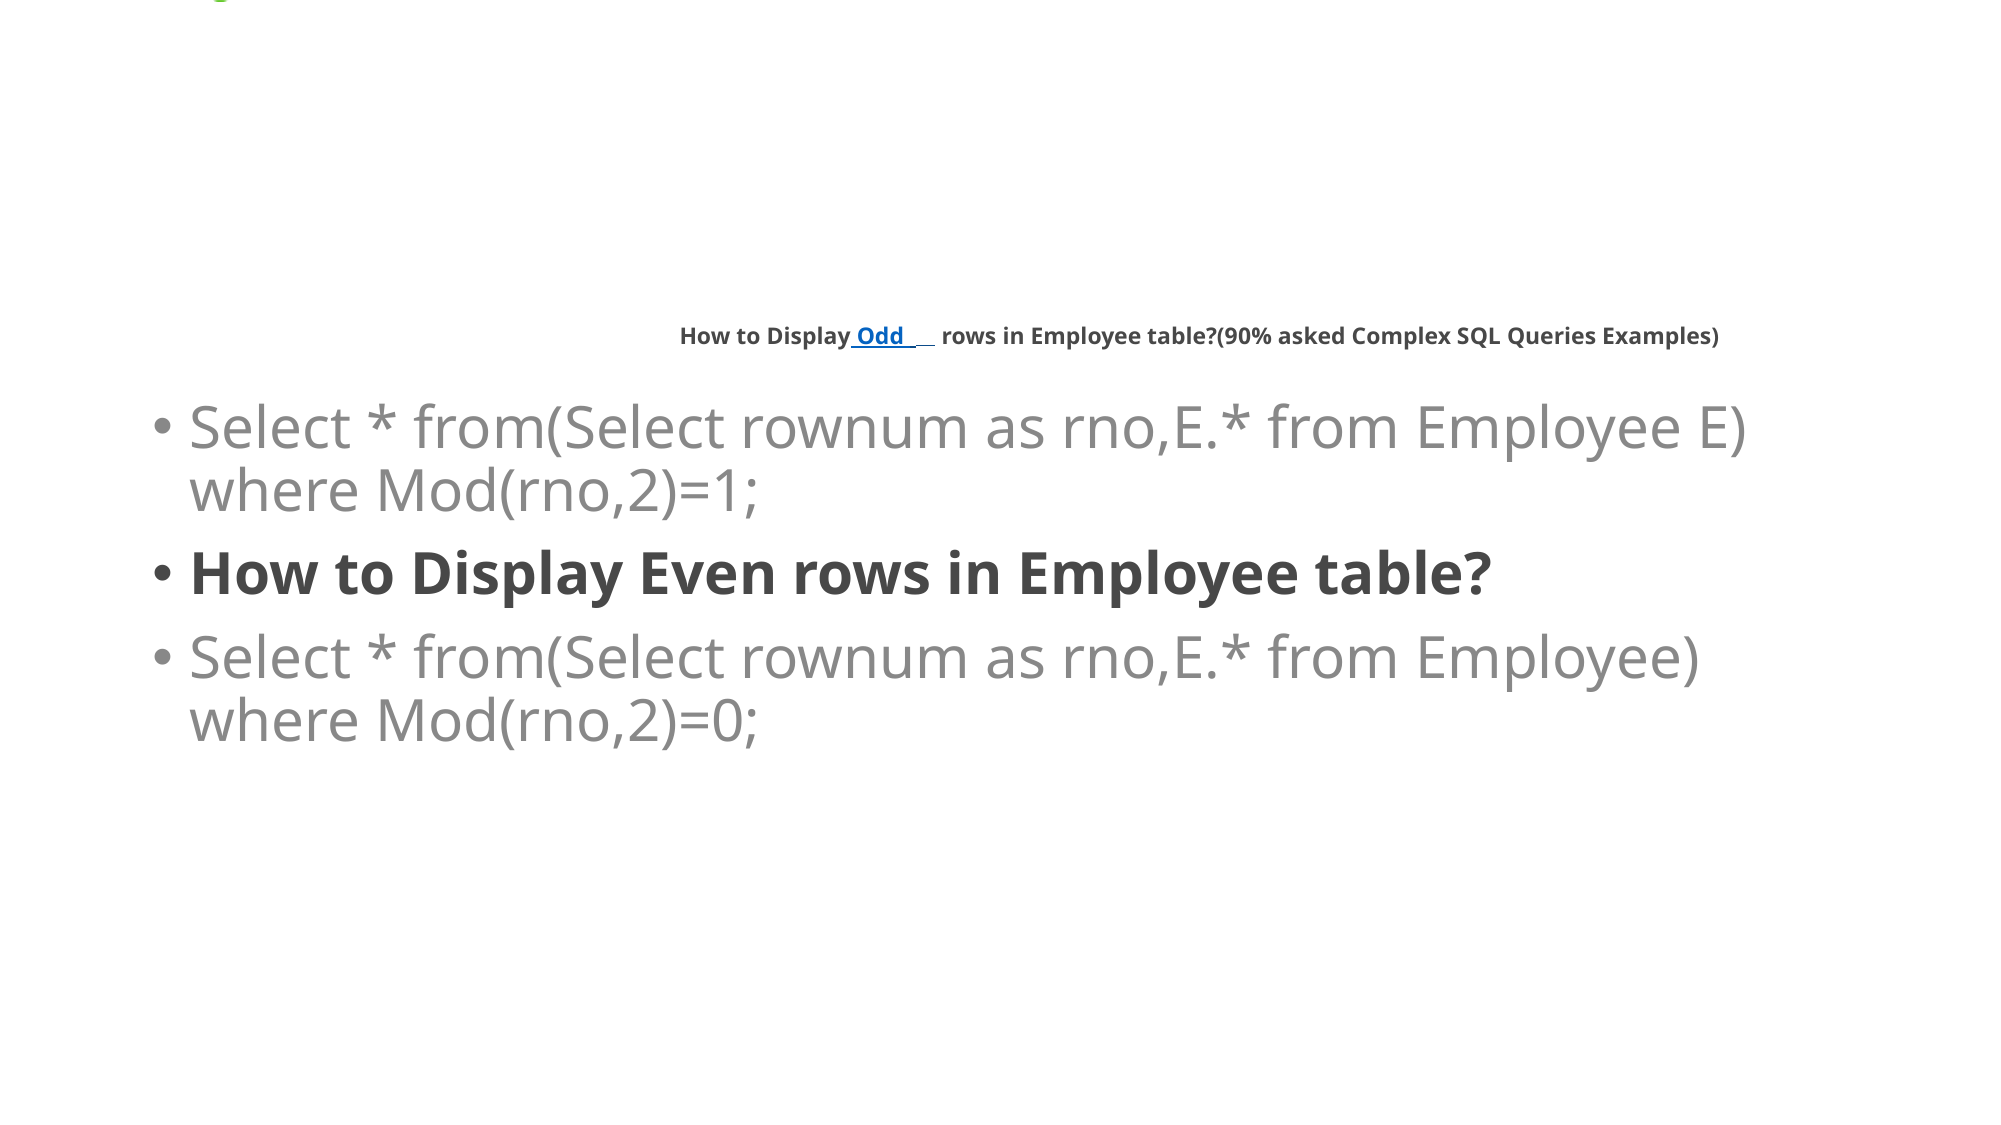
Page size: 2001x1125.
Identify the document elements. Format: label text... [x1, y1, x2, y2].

list Select * from(Select rownum as rno,E.* from Employee E) where Mod(rno,2)=1; How to Display Even rows in Employee table? Select * from(Select rownum as rno,E.* from Employee) where Mod(rno,2)=0; [137, 299, 1863, 1014]
text_box How to Display Odd rows in Employee table?(90% asked Complex SQL Queries Examples) [679, 321, 1724, 353]
